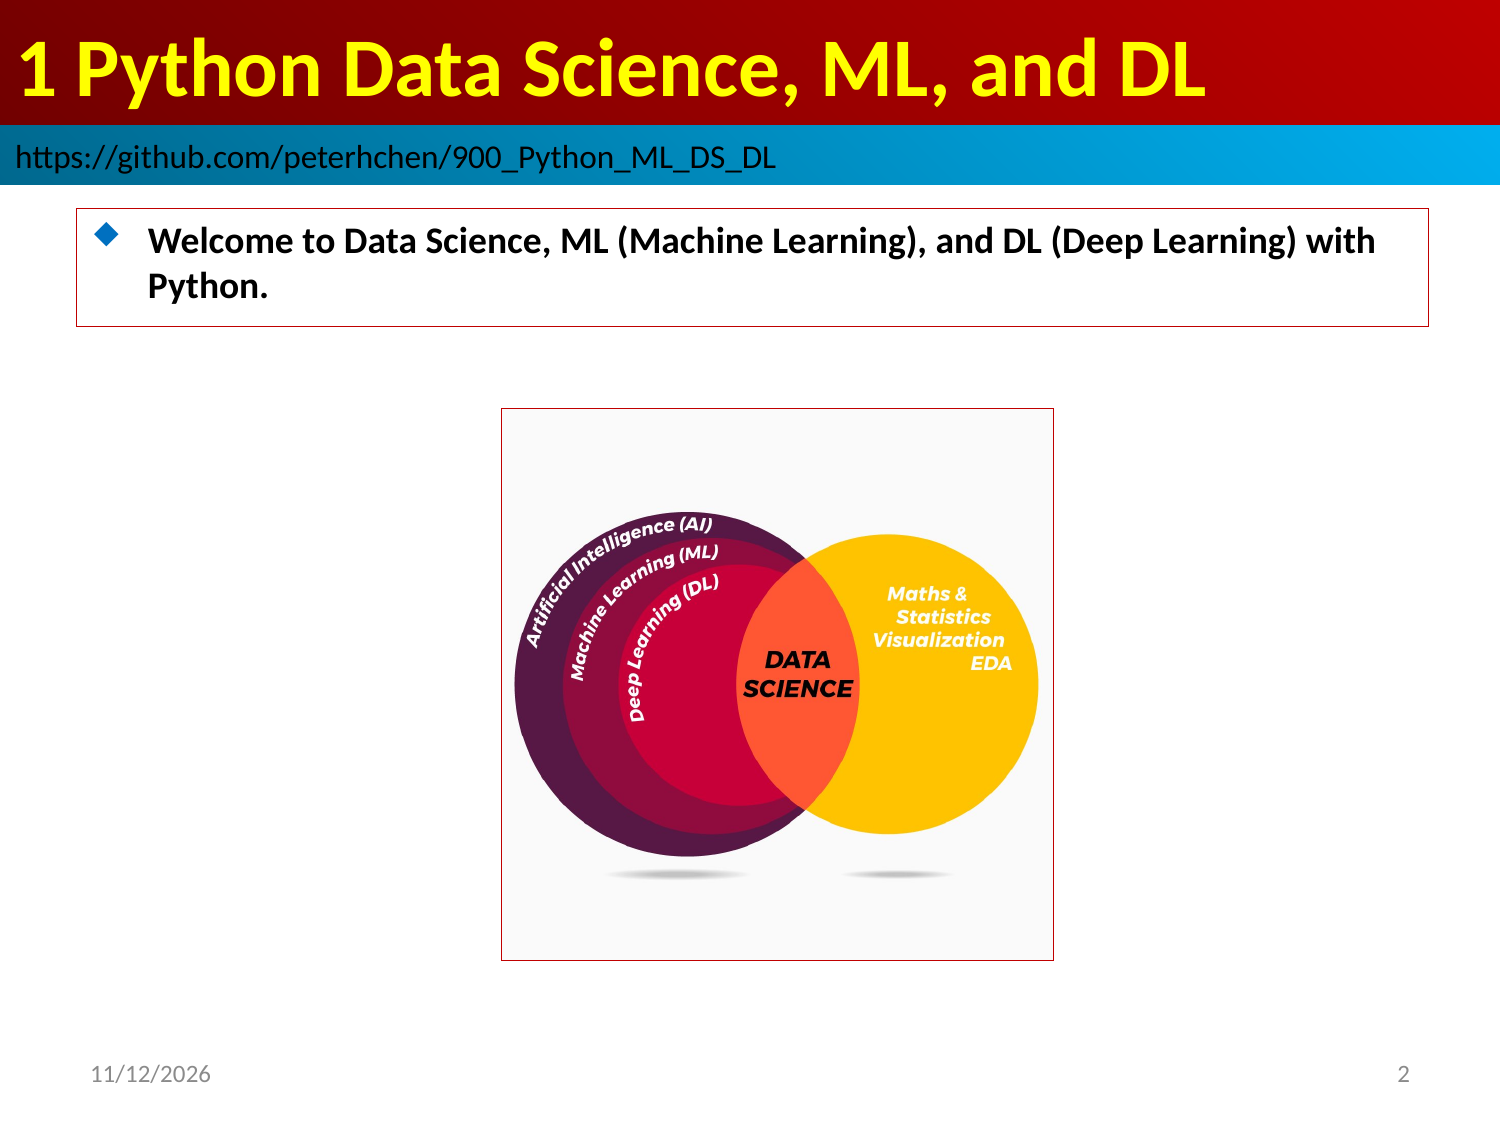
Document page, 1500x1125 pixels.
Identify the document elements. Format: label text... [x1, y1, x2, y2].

slide_number 2 [1074, 1042, 1425, 1103]
subtitle Welcome to Data Science, ML (Machine Learning), and DL (Deep Learning) with Python. [76, 208, 1429, 327]
picture [501, 408, 1054, 961]
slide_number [75, 1042, 425, 1103]
title 1 Python Data Science, ML, and DL [0, 0, 1500, 125]
text_box https://github.com/peterhchen/900_Python_ML_DS_DL [0, 125, 1500, 185]
